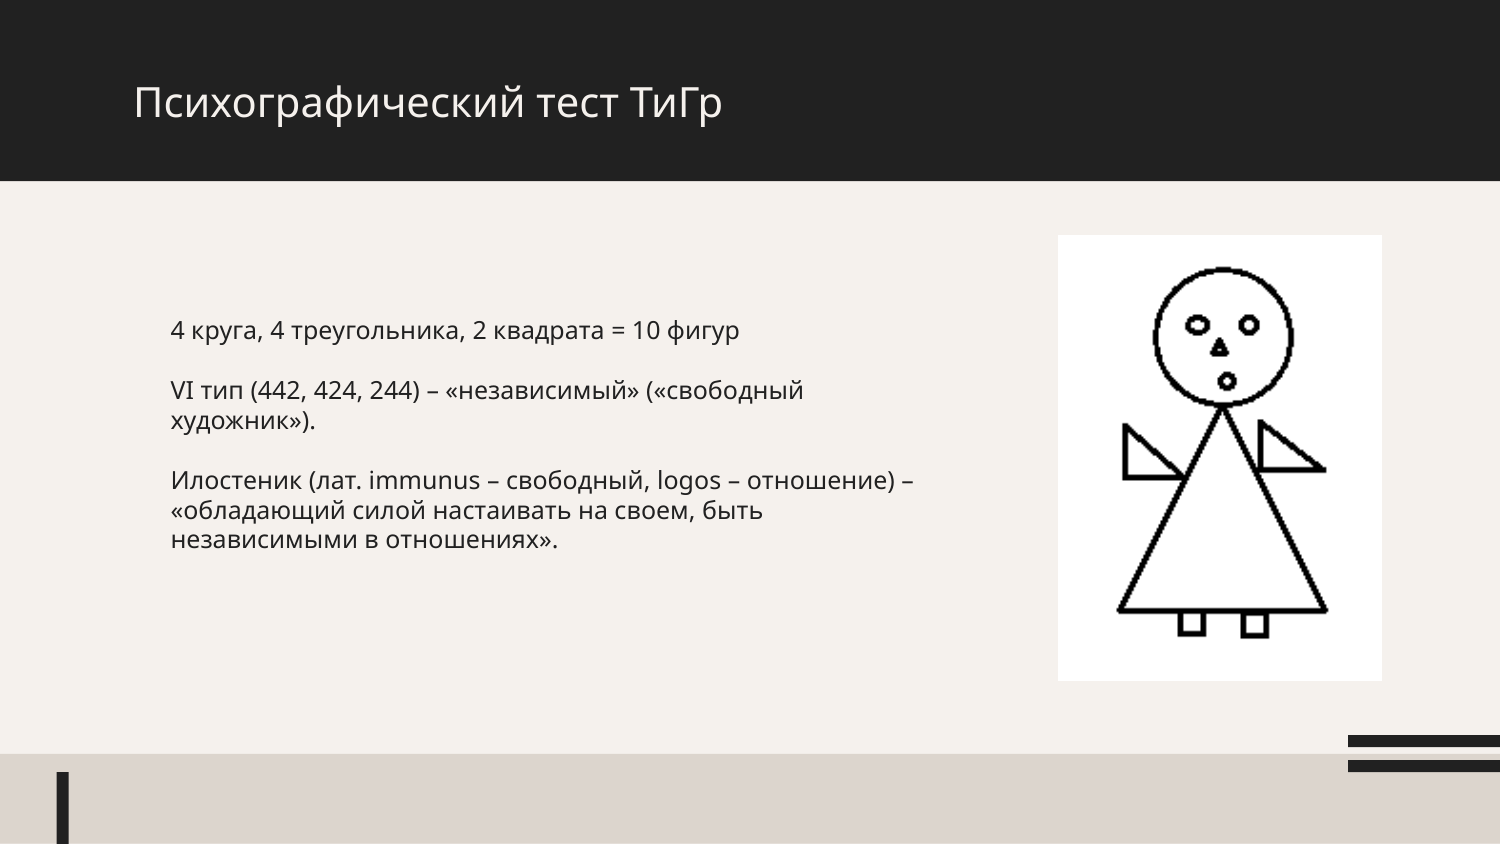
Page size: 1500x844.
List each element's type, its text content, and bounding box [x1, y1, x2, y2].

title Психографический тест ТиГр [118, 60, 1382, 155]
picture [1058, 235, 1383, 681]
subtitle 4 круга, 4 треугольника, 2 квадрата = 10 фигур VI тип (442, 424, 244) – «независимый» («свободный художник»). Илостеник (лат. immunus – свободный, logos – отношение) – «обладающий силой настаивать на своем, быть независимыми в отношениях». [155, 299, 949, 681]
